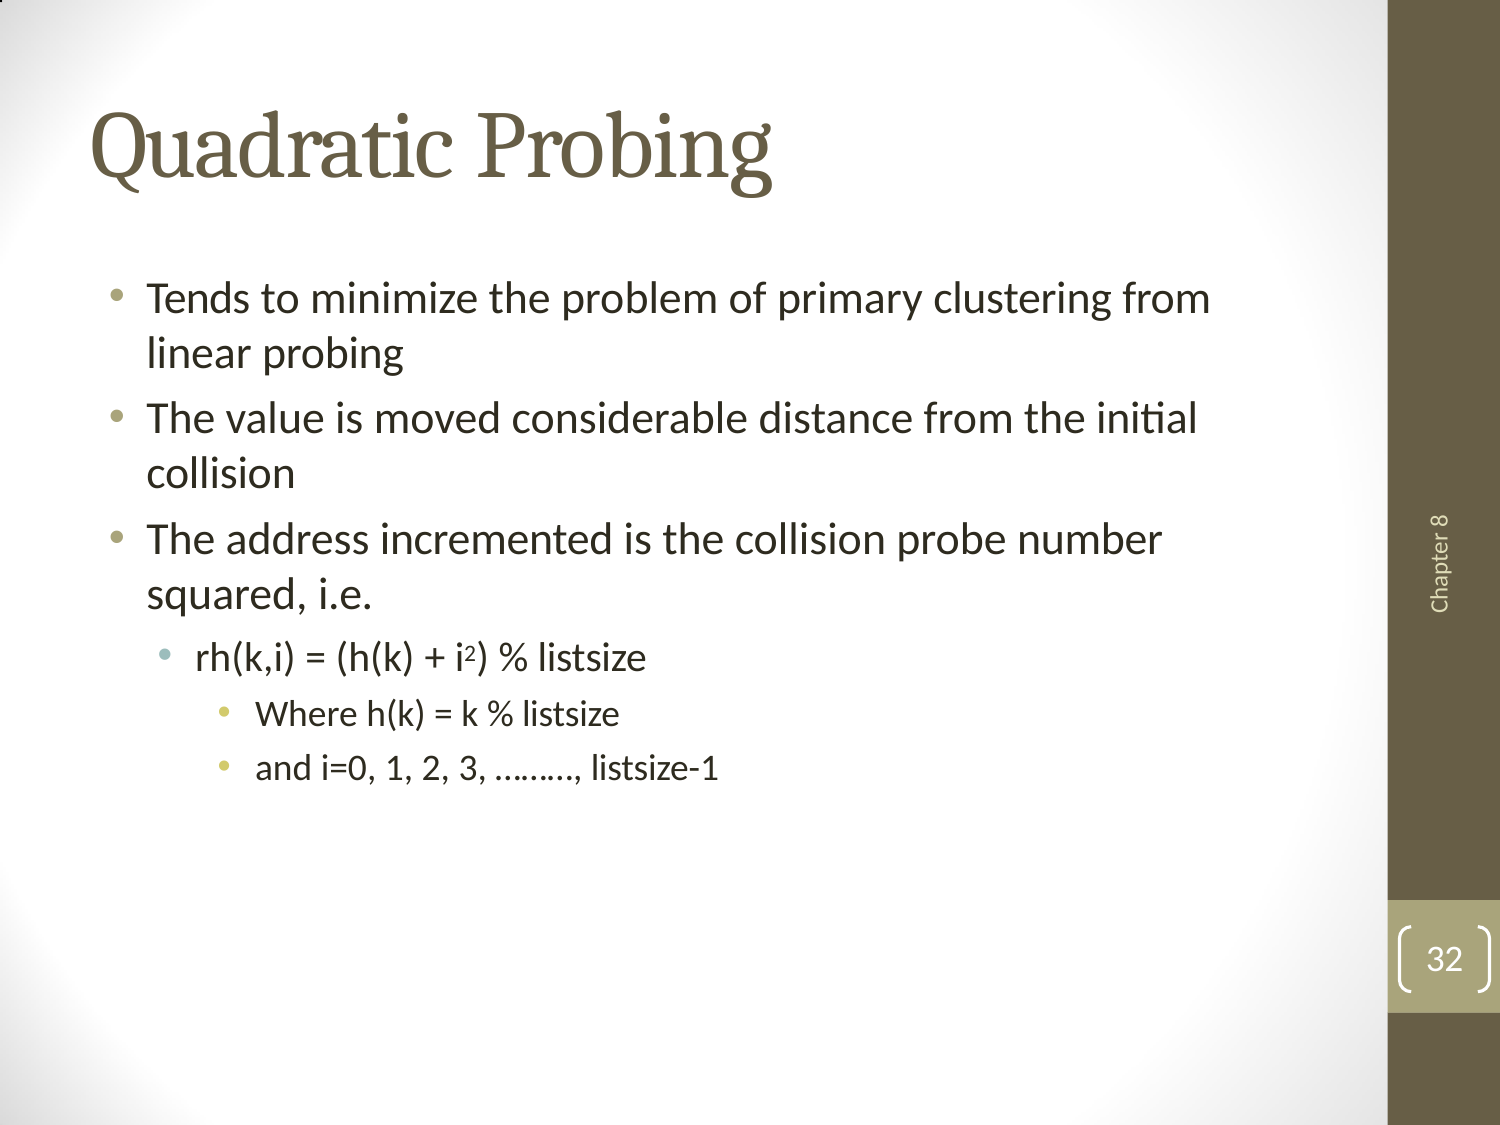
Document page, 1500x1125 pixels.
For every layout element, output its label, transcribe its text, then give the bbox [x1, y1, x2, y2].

title Quadratic Probing [87, 79, 1276, 270]
text_box Tends to minimize the problem of primary clustering from linear probing The value is moved considerable distance from the initial collision The address incremented is the collision probe number squared, i.e. rh(k,i) = (h(k) + i2) % listsize Where h(k) = k % listsize and i=0, 1, 2, 3, ………, listsize-1 [104, 265, 1223, 788]
text_box [1399, 926, 1412, 992]
picture [0, 0, 1387, 1125]
text_box [1477, 926, 1490, 992]
text_box Chapter 8 [1426, 513, 1456, 617]
slide_number 32 [1419, 941, 1473, 1125]
